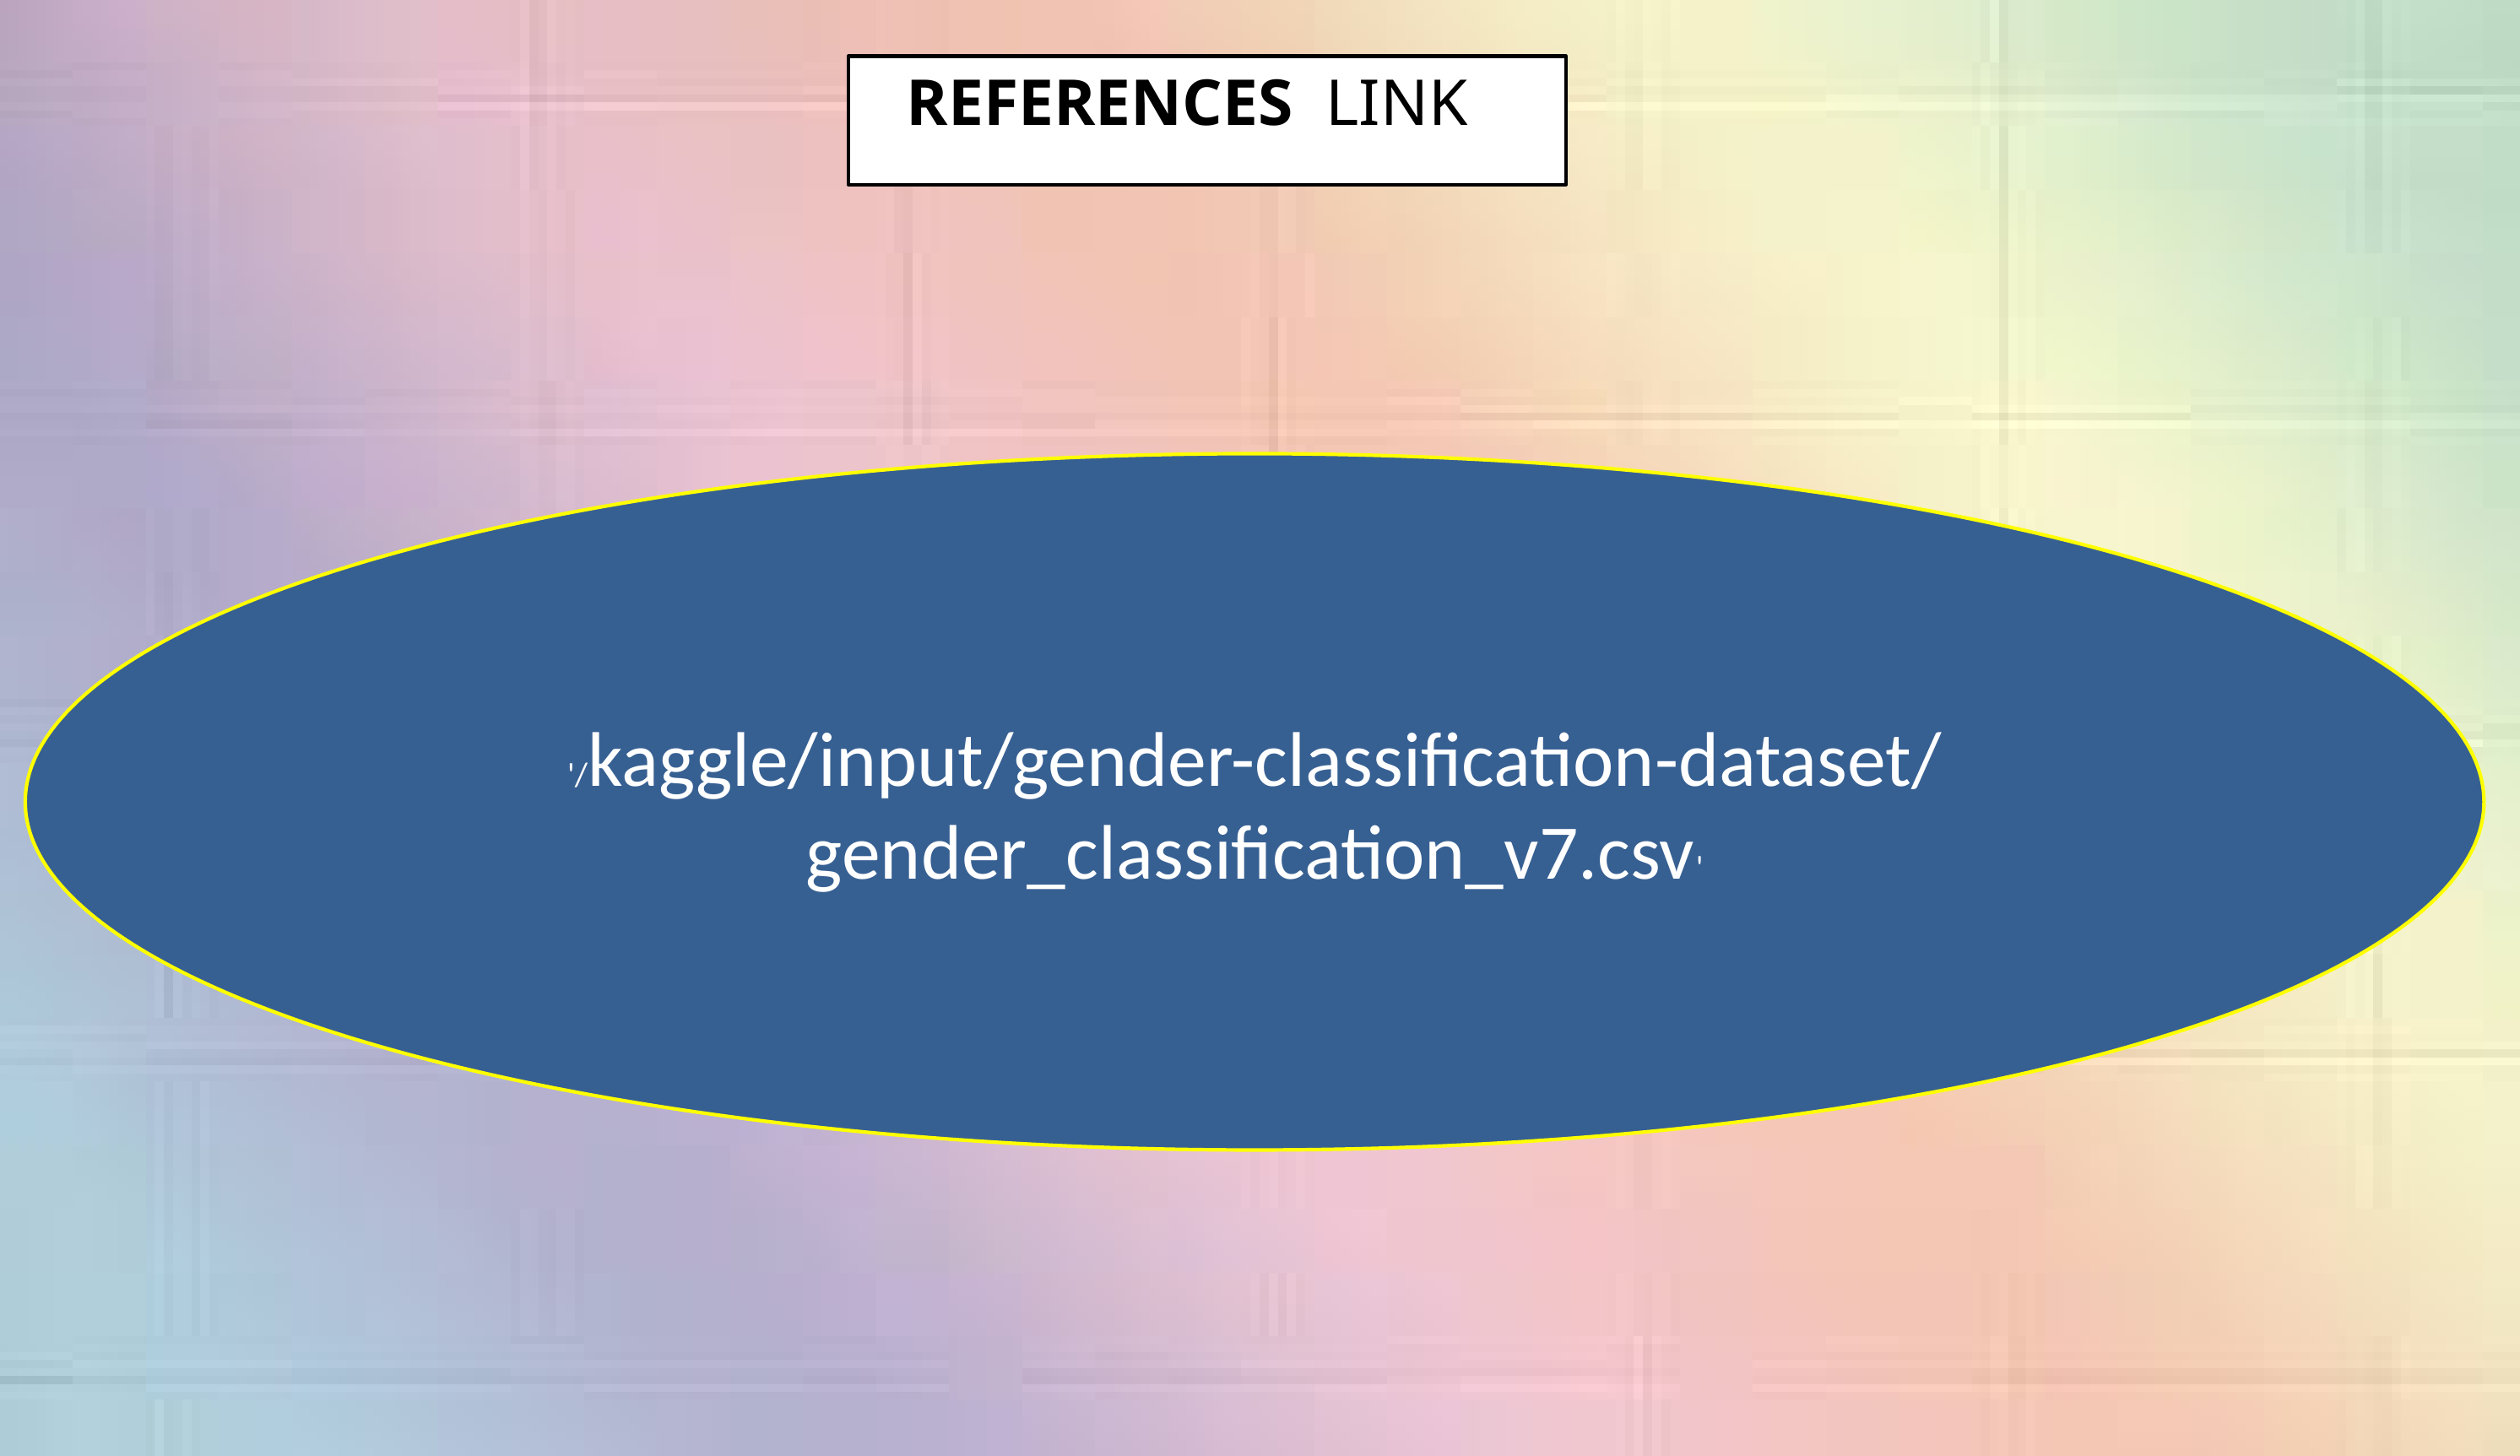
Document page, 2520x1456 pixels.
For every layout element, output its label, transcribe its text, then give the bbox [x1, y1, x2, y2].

text_box '/kaggle/input/gender-classification-dataset/gender_classification_v7.csv' [23, 452, 2486, 1152]
text_box REFERENCES LINK [847, 54, 1568, 187]
picture [0, 0, 2520, 1456]
